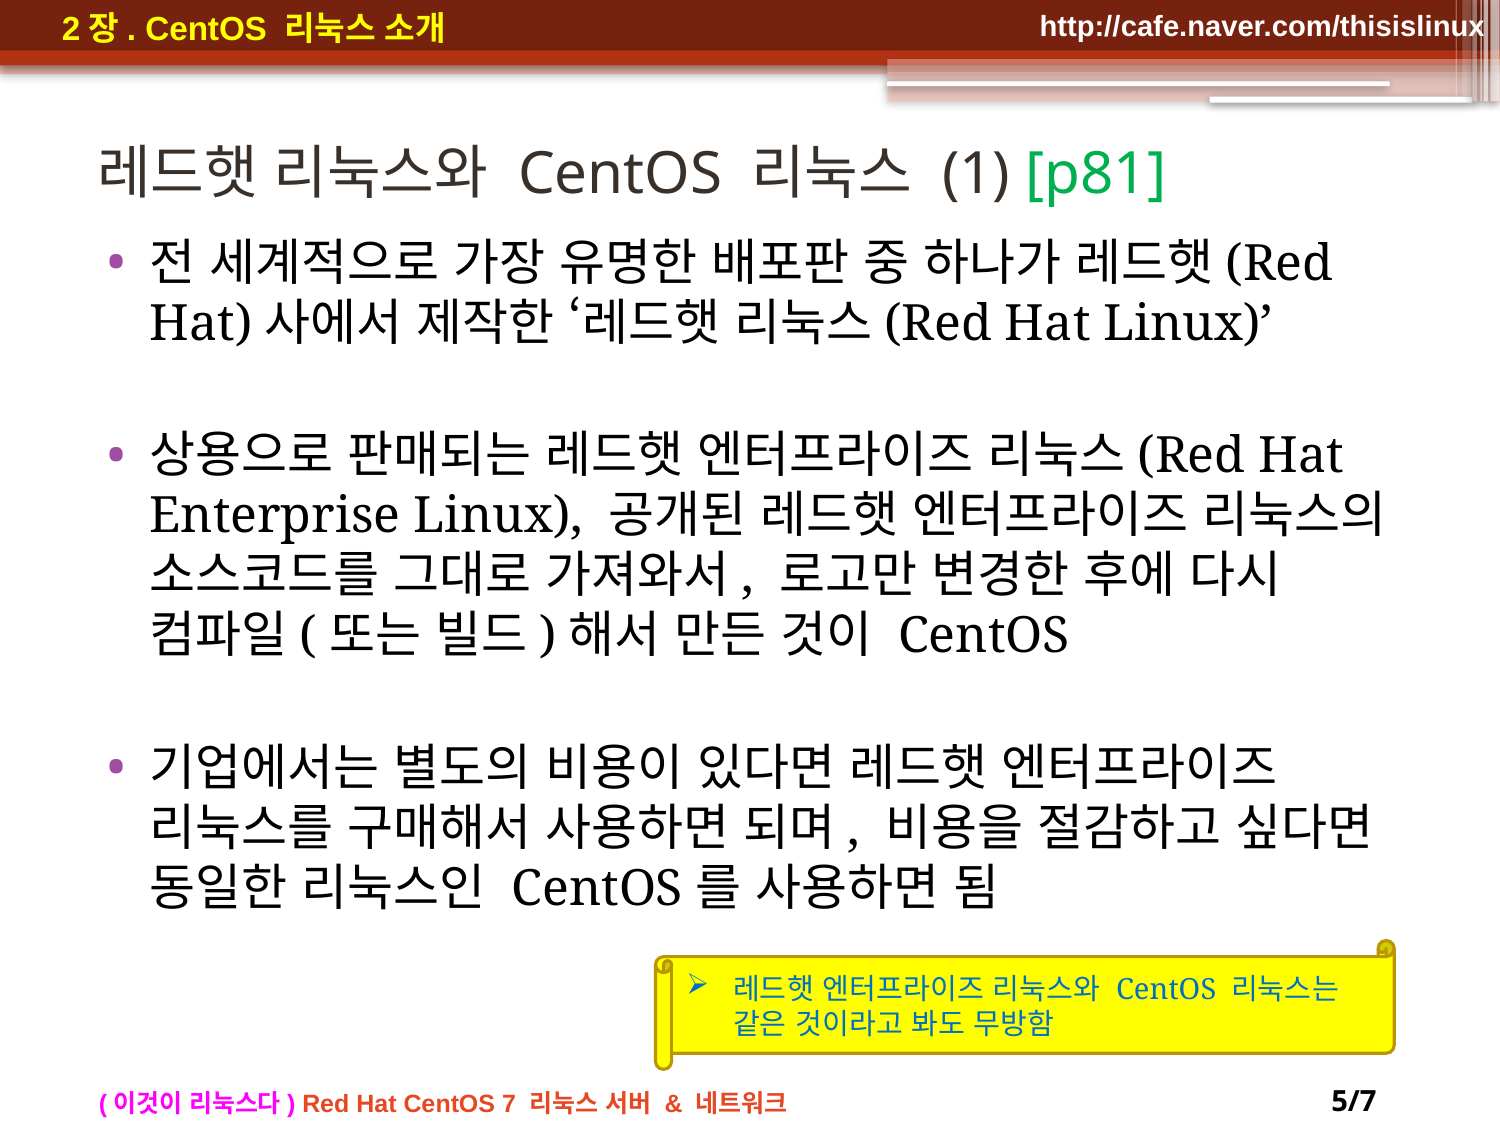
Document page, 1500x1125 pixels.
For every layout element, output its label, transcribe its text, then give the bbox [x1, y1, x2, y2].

text_box 레드햇 엔터프라이즈 리눅스와 CentOS 리눅스는 같은 것이라고 봐도 무방함 [653, 938, 1396, 1071]
title 레드햇 리눅스와 CentOS 리눅스 (1) [p81] [82, 117, 1432, 223]
list 전 세계적으로 가장 유명한 배포판 중 하나가 레드햇(Red Hat)사에서 제작한 ‘레드햇 리눅스(Red Hat Linux)’ 상용으로 판매되는 레드햇 엔터프라이즈 리눅스(Red Hat Enterprise Linux), 공개된 레드햇 엔터프라이즈 리눅스의 소스코드를 그대로 가져와서, 로고만 변경한 후에 다시 컴파일(또는 빌드)해서 만든 것이 CentOS 기업에서는 별도의 비용이 있다면 레드햇 엔터프라이즈 리눅스를 구매해서 사용하면 되며, 비용을 절감하고 싶다면 동일한 리눅스인 CentOS를 사용하면 됨 [75, 222, 1425, 1055]
